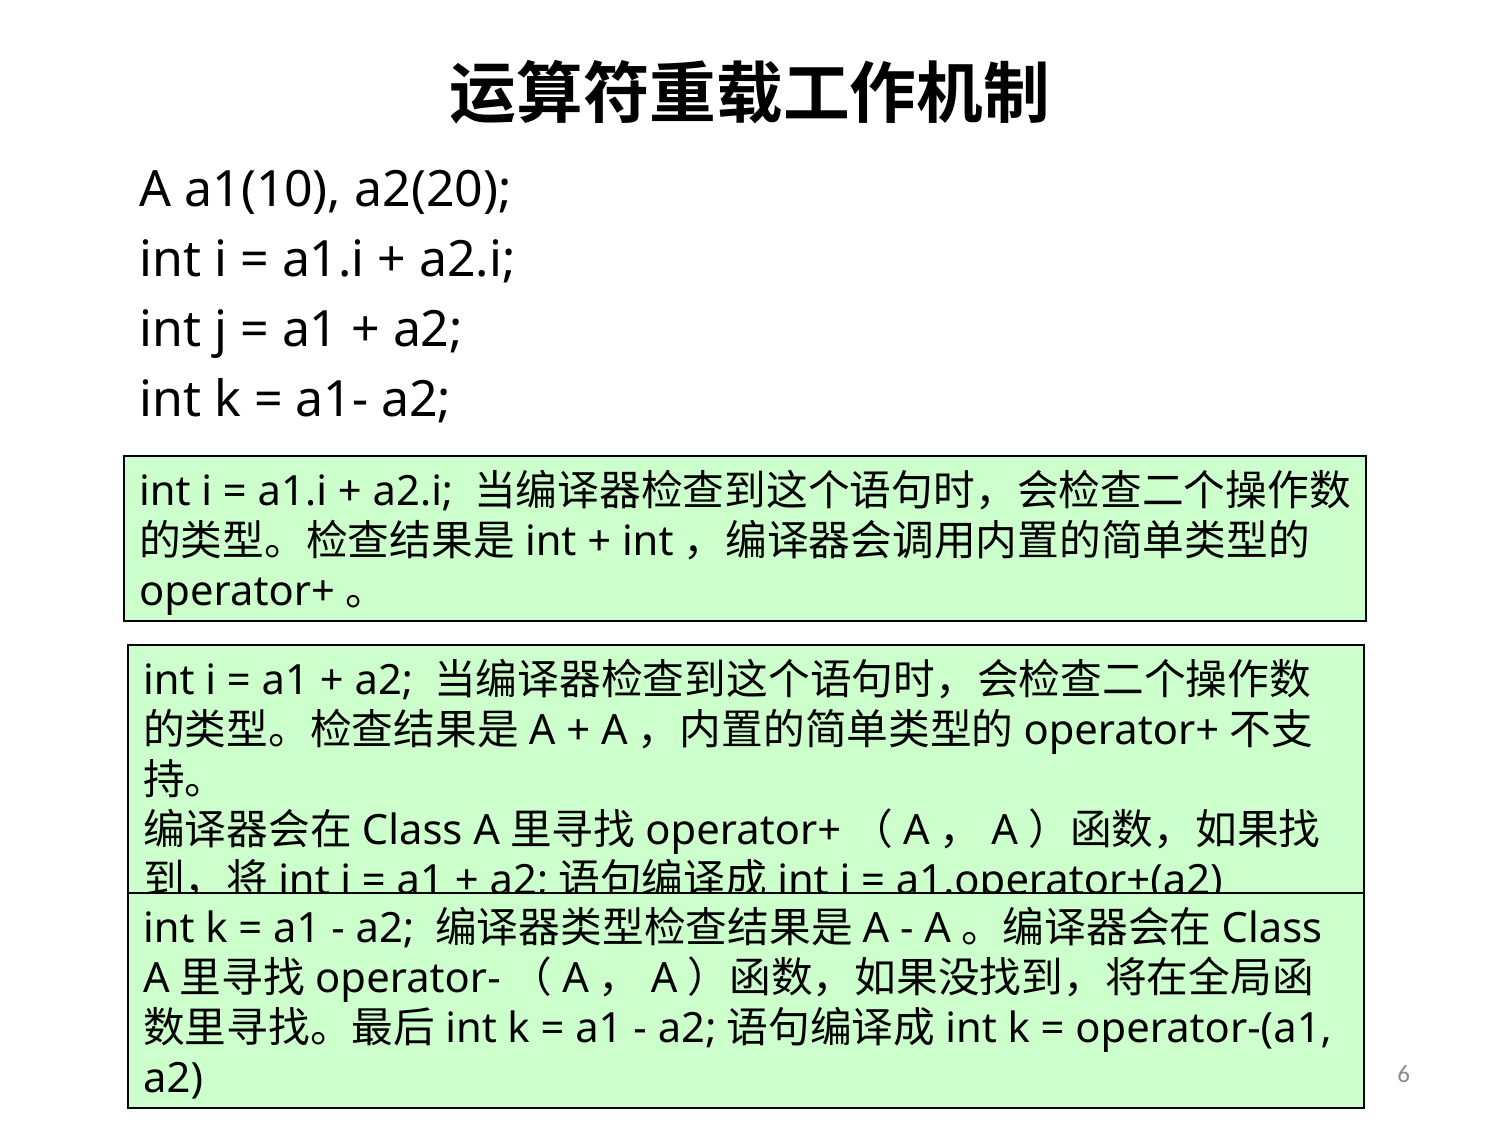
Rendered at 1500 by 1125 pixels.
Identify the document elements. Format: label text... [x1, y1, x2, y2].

text_box int k = a1 - a2; 编译器类型检查结果是A - A。编译器会在Class A里寻找operator-（A，A）函数，如果没找到，将在全局函数里寻找。最后int k = a1 - a2;语句编译成int k = operator-(a1, a2) [128, 893, 1365, 1108]
title 运算符重载工作机制 [112, 42, 1388, 140]
text_box int i = a1.i + a2.i; 当编译器检查到这个语句时，会检查二个操作数 的类型。检查结果是int + int，编译器会调用内置的简单类型的 operator+。 [124, 456, 1366, 622]
slide_number 6 [1365, 1042, 1425, 1103]
list A a1(10), a2(20); int i = a1.i + a2.i; int j = a1 + a2; int k = a1- a2; [124, 148, 1400, 445]
text_box int i = a1 + a2; 当编译器检查到这个语句时，会检查二个操作数的类型。检查结果是A + A，内置的简单类型的operator+不支持。 编译器会在Class A里寻找operator+（A，A）函数，如果找到，将int j = a1 + a2;语句编译成int j = a1.operator+(a2) [128, 645, 1365, 893]
